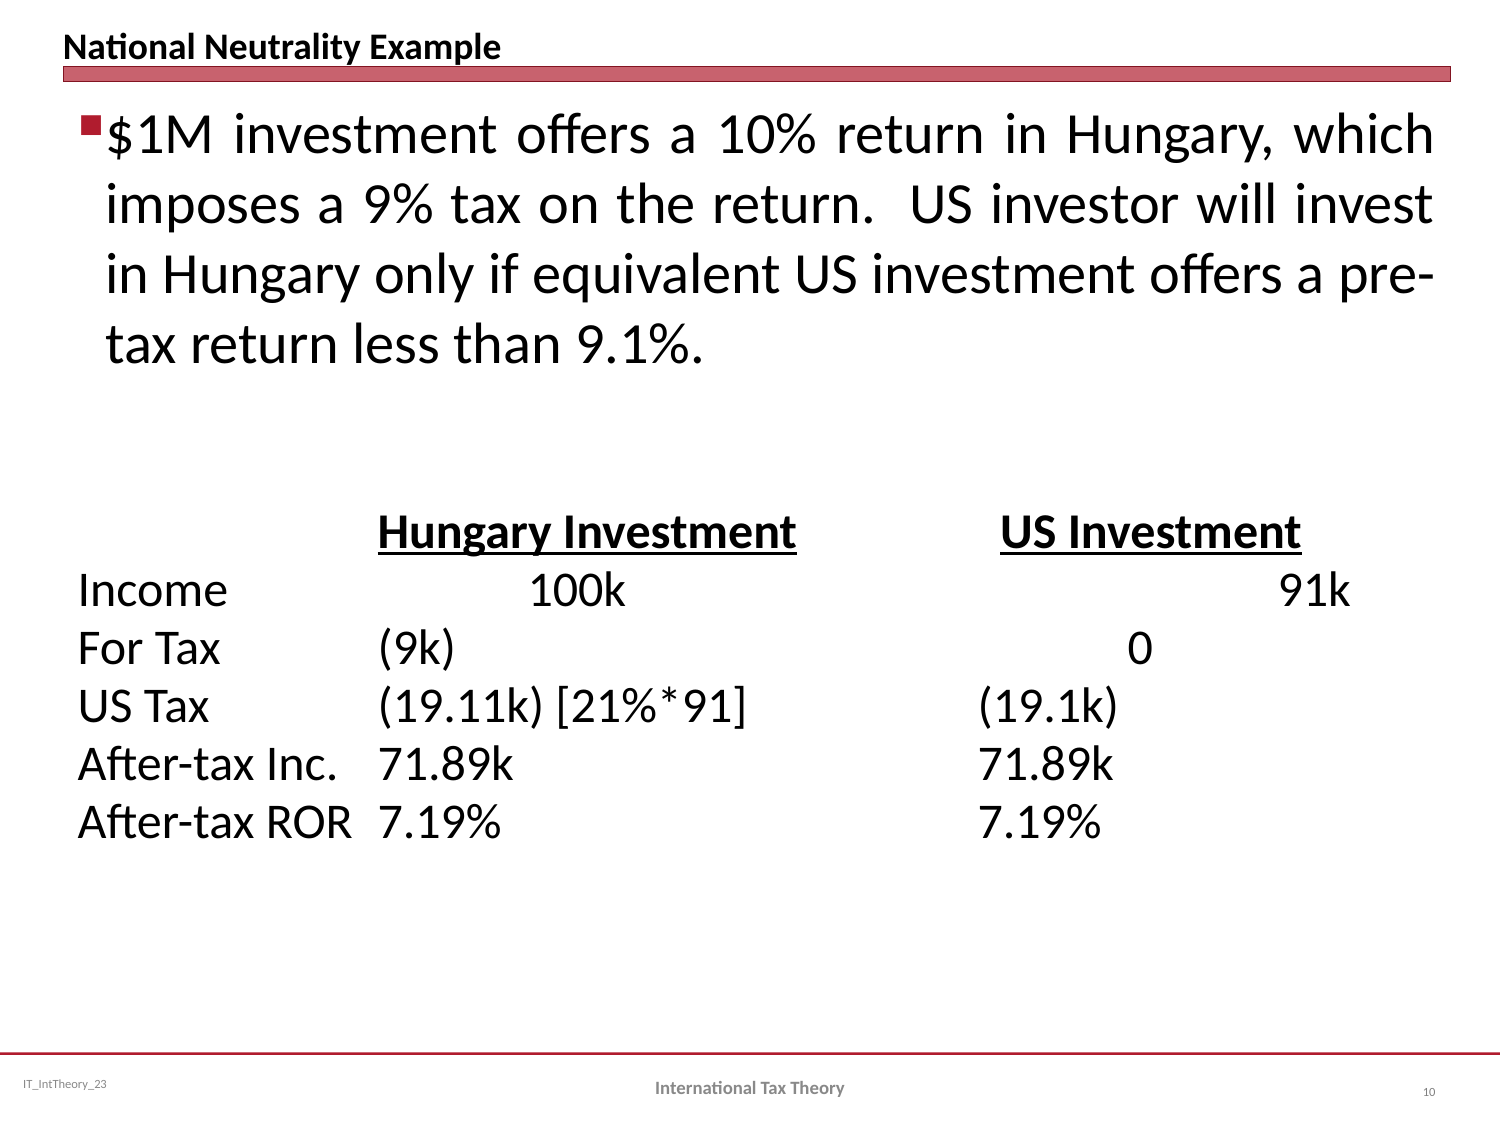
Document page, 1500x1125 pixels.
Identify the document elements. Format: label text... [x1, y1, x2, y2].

footer International Tax Theory [512, 1056, 988, 1117]
slide_number 10 [1375, 1061, 1451, 1122]
list $1M investment offers a 10% return in Hungary, which imposes a 9% tax on the return. US investor will invest in Hungary only if equivalent US investment offers a pre-tax return less than 9.1%. Hungary Investment US Investment Income 100k 91k For Tax (9k) 0 US Tax (19.11k) [21%*91] (19.1k) After-tax Inc. 71.89k 71.89k After-tax ROR 7.19% 7.19% [63, 87, 1451, 1041]
title National Neutrality Example [62, 6, 1451, 67]
